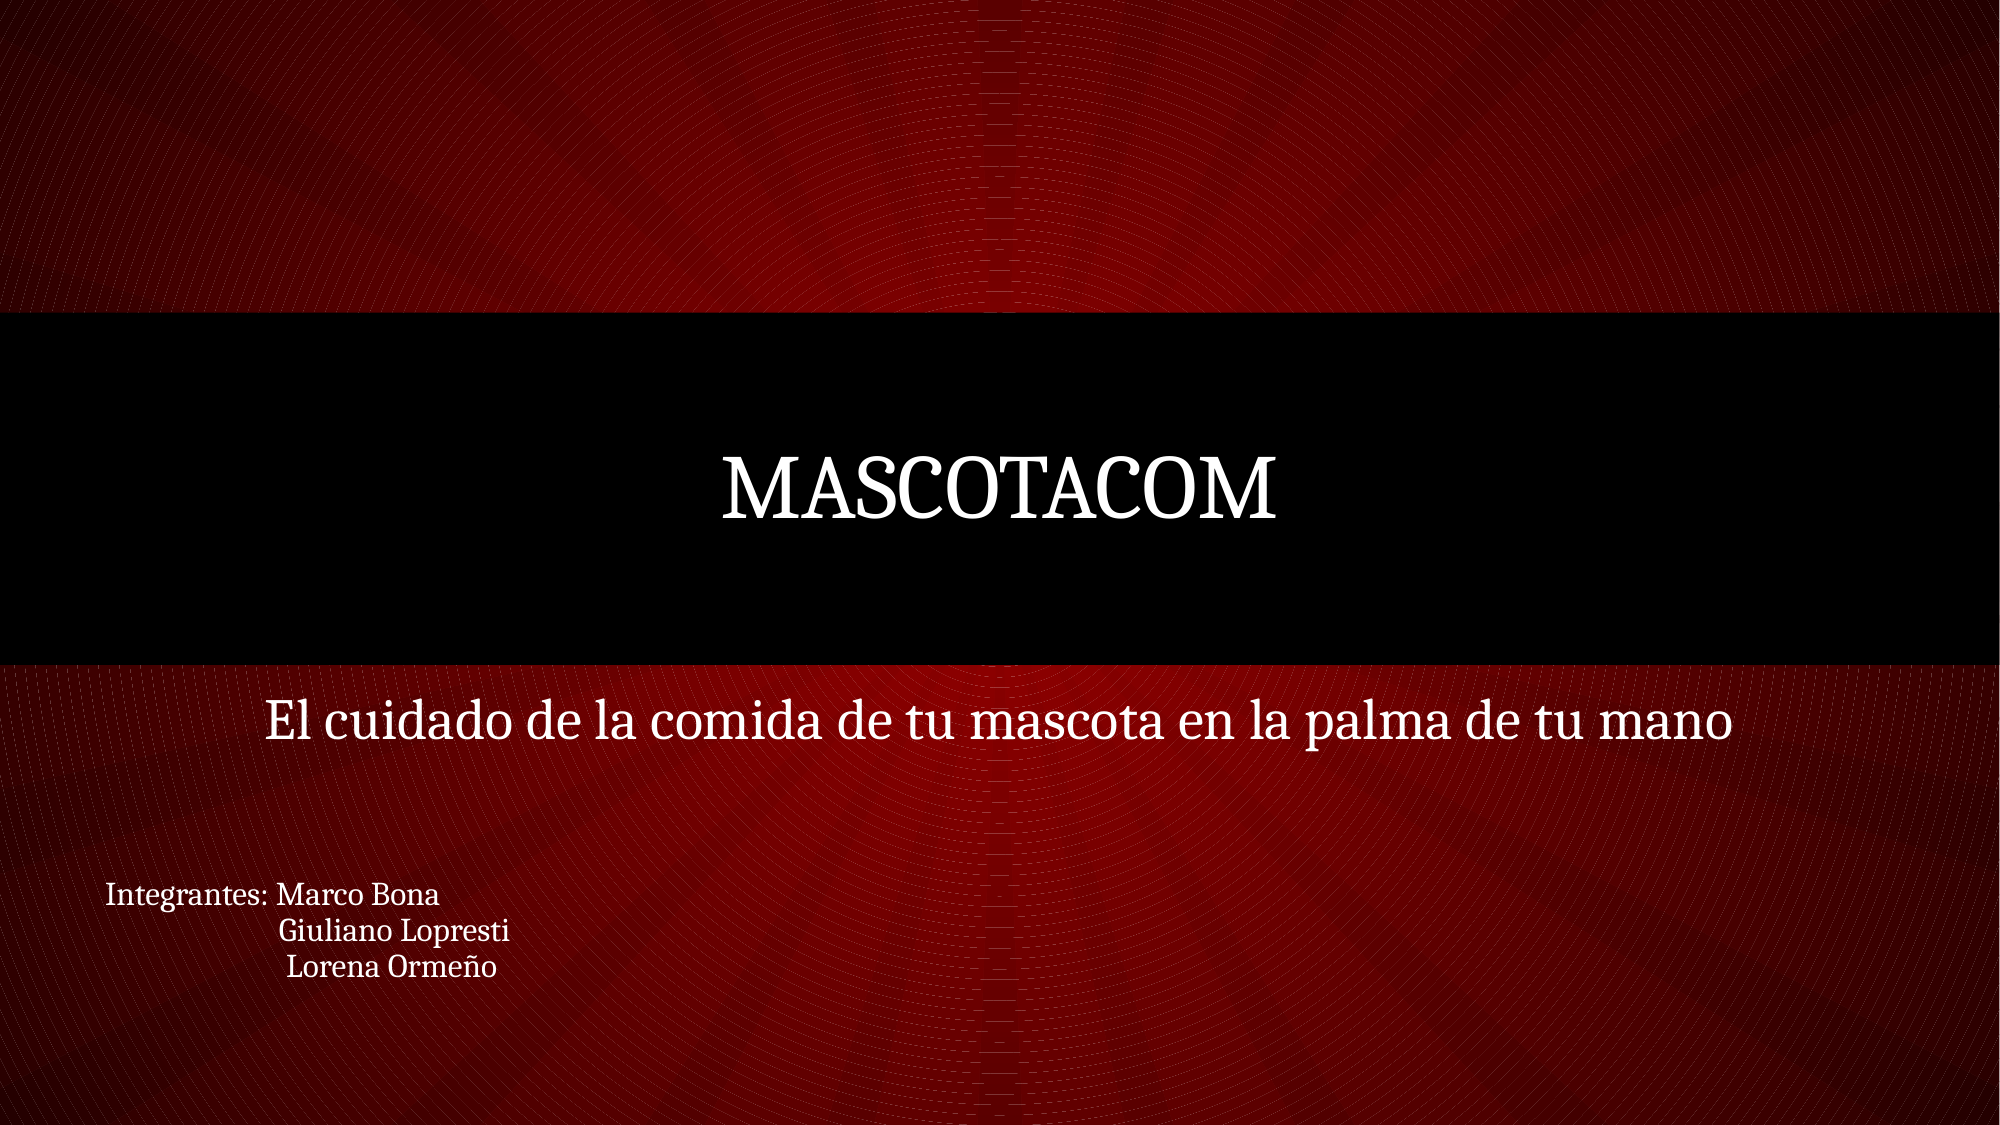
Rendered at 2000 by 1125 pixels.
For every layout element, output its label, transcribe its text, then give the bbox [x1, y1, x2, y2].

subtitle El cuidado de la comida de tu mascota en la palma de tu mano [199, 679, 1800, 846]
title MascotaCom [199, 312, 1800, 665]
text_box Integrantes: Marco Bona Giuliano Lopresti Lorena Ormeño [90, 869, 587, 993]
